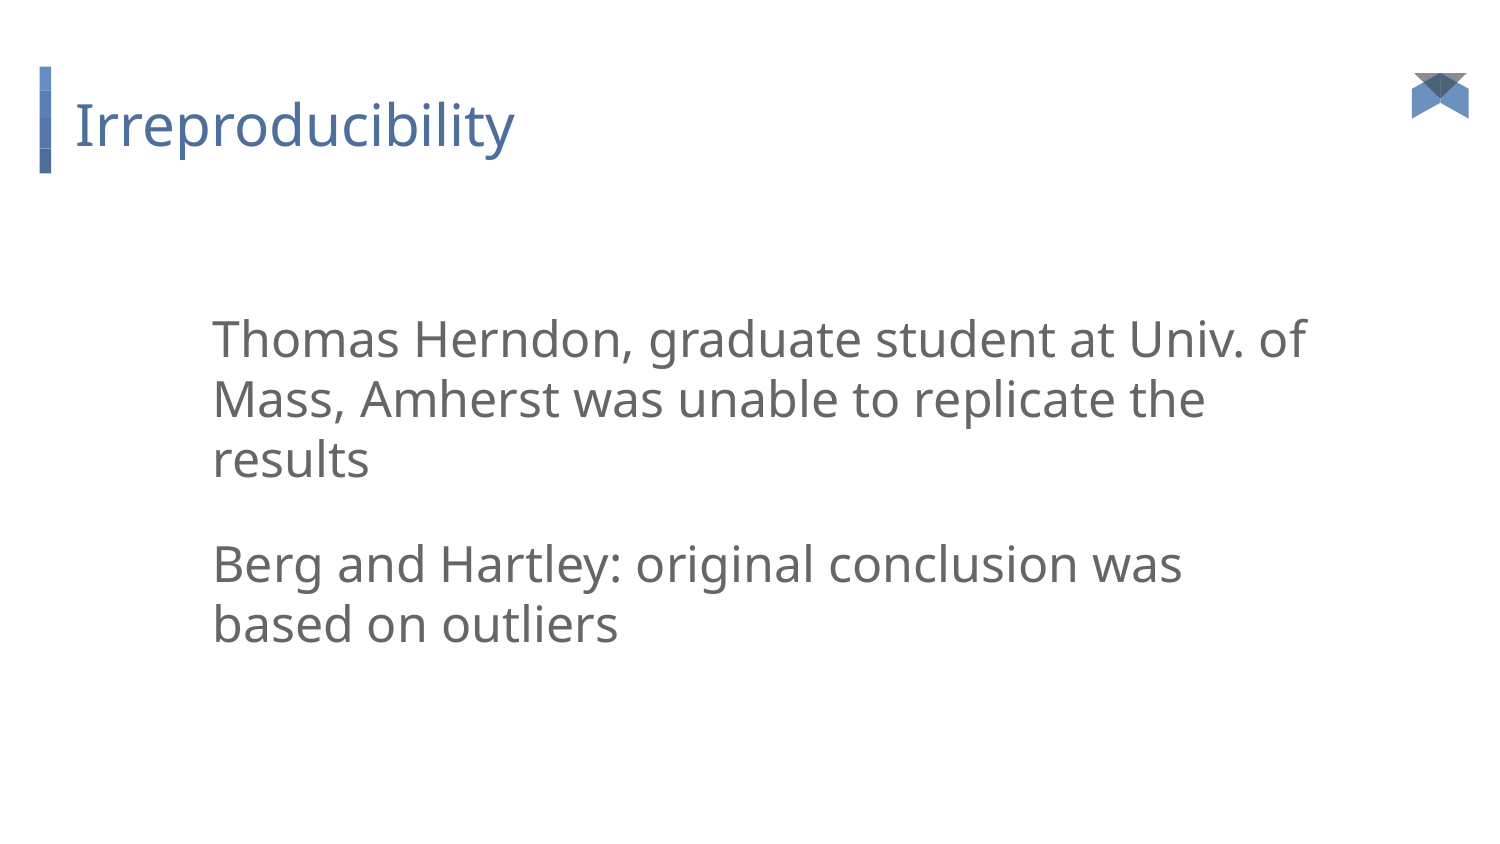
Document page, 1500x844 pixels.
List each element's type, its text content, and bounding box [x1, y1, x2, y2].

title Irreproducibility [60, 72, 1449, 167]
text_box Thomas Herndon, graduate student at Univ. of Mass, Amherst was unable to replicate the results [197, 300, 1325, 420]
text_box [1417, 67, 1464, 125]
text_box Berg and Hartley: original conclusion was based on outliers [197, 524, 1285, 645]
